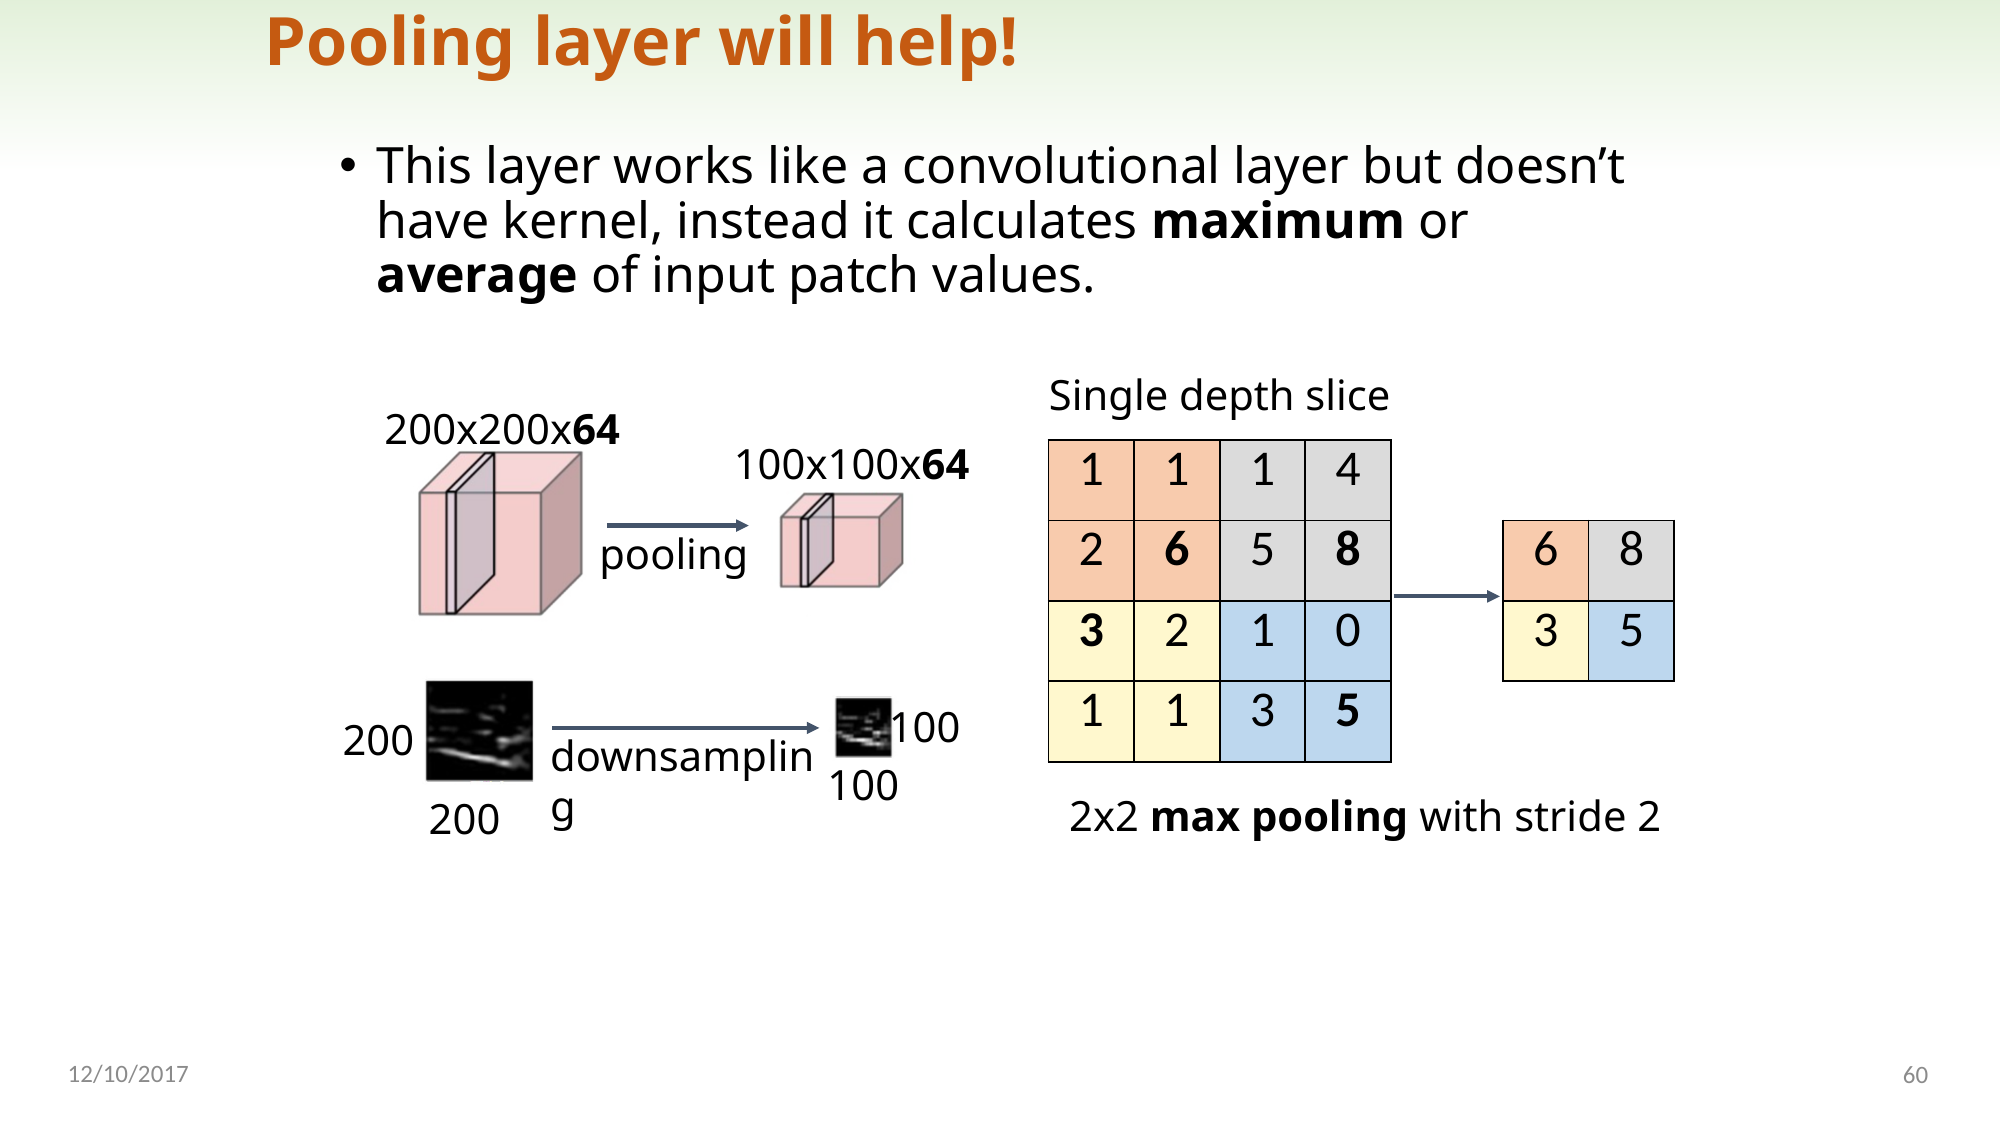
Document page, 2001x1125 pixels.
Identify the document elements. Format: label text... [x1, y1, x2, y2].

text_box 100 [820, 751, 908, 817]
text_box 100 [907, 693, 969, 758]
text_box Single depth slice [1041, 360, 1399, 426]
table_cell 6 [1135, 521, 1219, 600]
text_box 200x200x64 [376, 394, 628, 460]
text_box 200 [335, 705, 422, 771]
table_header 4 [1306, 441, 1390, 520]
table_cell 5 [1589, 602, 1673, 680]
table_cell 8 [1306, 521, 1390, 600]
table_cell 5 [1221, 521, 1304, 600]
title Pooling layer will help! [249, 0, 1750, 102]
table_cell 3 [1221, 682, 1304, 761]
table_header 1 [1135, 441, 1219, 520]
slide_number 60 [1493, 1044, 1944, 1104]
table_header 6 [1504, 521, 1588, 600]
picture [398, 425, 921, 644]
text_box 100x100x64 [921, 430, 978, 496]
table_cell 1 [1049, 682, 1133, 761]
table_cell 0 [1306, 602, 1390, 680]
text_box 2x2 max pooling with stride 2 [1061, 782, 1669, 847]
table_cell 2 [1135, 602, 1219, 680]
table_cell 3 [1504, 602, 1588, 680]
list This layer works like a convolutional layer but doesn’t have kernel, instead it calculates maximum or average of input patch values. [324, 132, 1674, 326]
text_box downsampling [542, 722, 840, 838]
picture [422, 647, 550, 785]
table_cell 3 [1049, 602, 1133, 680]
table_cell 1 [1135, 682, 1219, 761]
table_cell 5 [1306, 682, 1390, 761]
table_cell 2 [1049, 521, 1133, 600]
table_cell 1 [1221, 602, 1304, 680]
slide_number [52, 1042, 503, 1103]
table_header 1 [1049, 441, 1133, 520]
picture [824, 682, 907, 774]
table_header 8 [1589, 521, 1673, 600]
table_header 1 [1221, 441, 1304, 520]
text_box 200 [421, 784, 509, 850]
